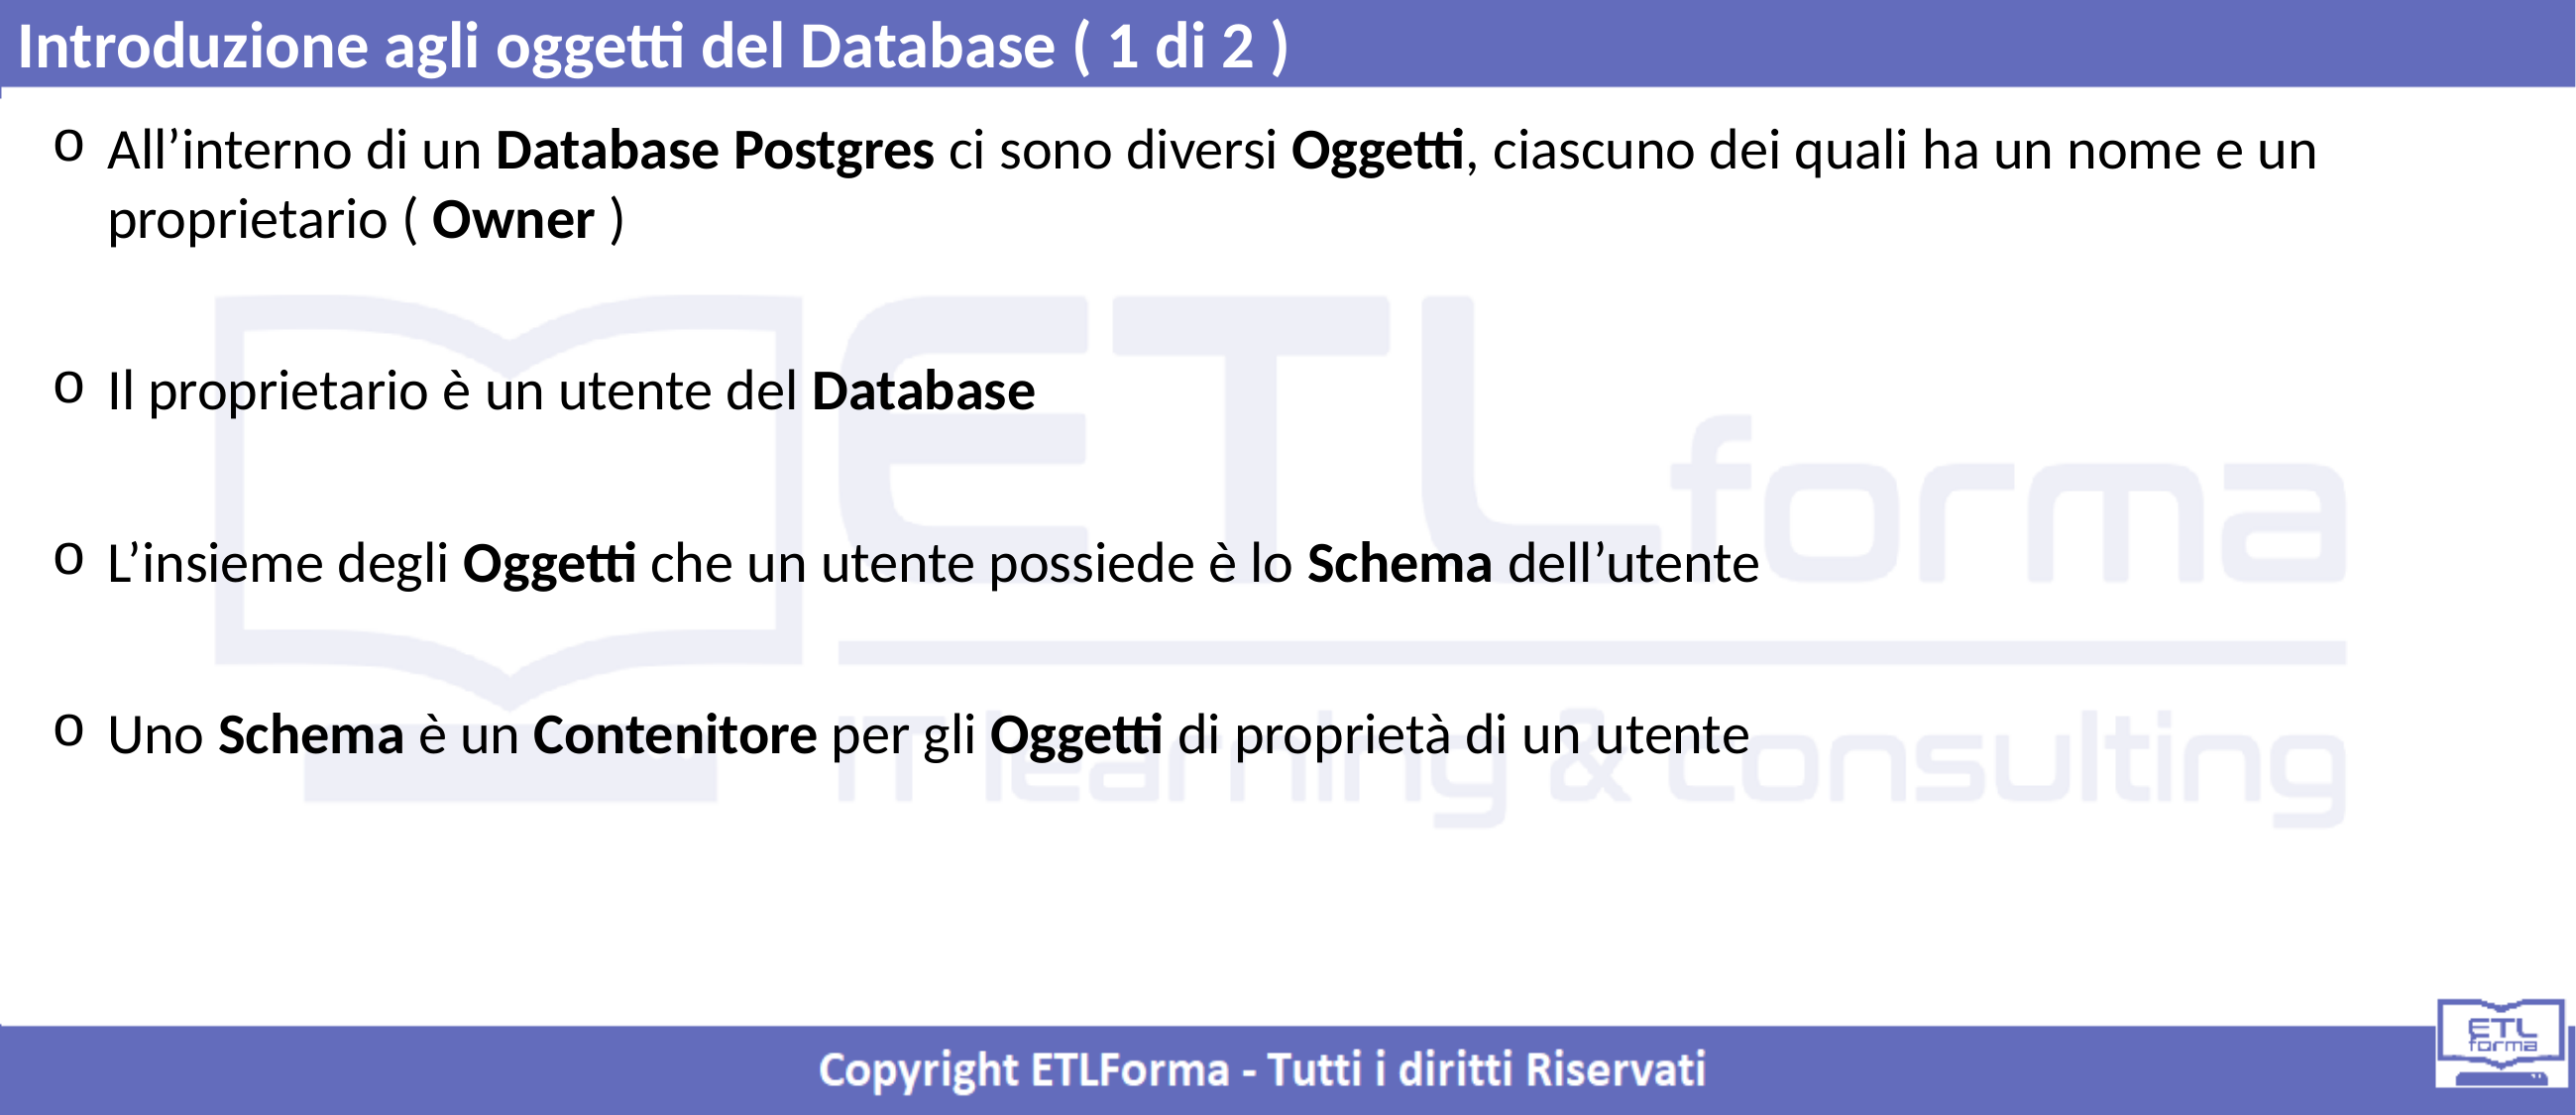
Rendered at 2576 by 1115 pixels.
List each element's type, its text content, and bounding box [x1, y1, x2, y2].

text_box Introduzione agli oggetti del Database ( 1 di 2 ) [3, 0, 2552, 65]
text_box All’interno di un Database Postgres ci sono diversi Oggetti, ciascuno dei quali ha un nome e un proprietario ( Owner ) Il proprietario è un utente del Database L’insieme degli Oggetti che un utente possiede è lo Schema dell’utente Uno Schema è un Contenitore per gli Oggetti di proprietà di un utente [18, 105, 2527, 771]
